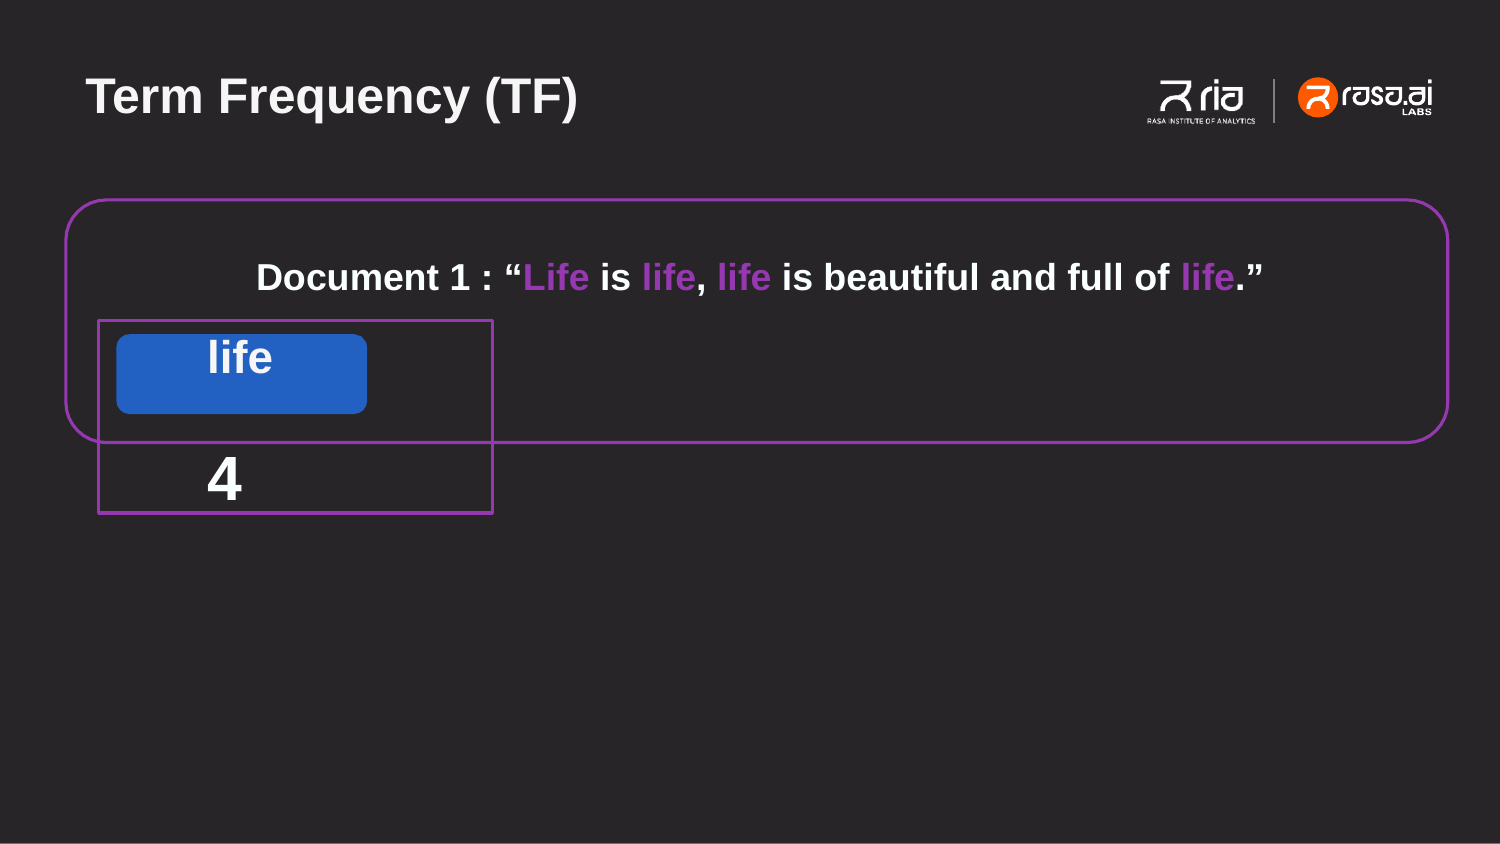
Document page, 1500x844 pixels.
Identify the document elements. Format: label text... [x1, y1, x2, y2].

text_box Document 1 : “Life is life, life is beautiful and full of life.” [253, 250, 1338, 298]
text_box [65, 199, 1448, 443]
title Term Frequency (TF) [67, 61, 1345, 205]
text_box life 4 [98, 320, 493, 514]
